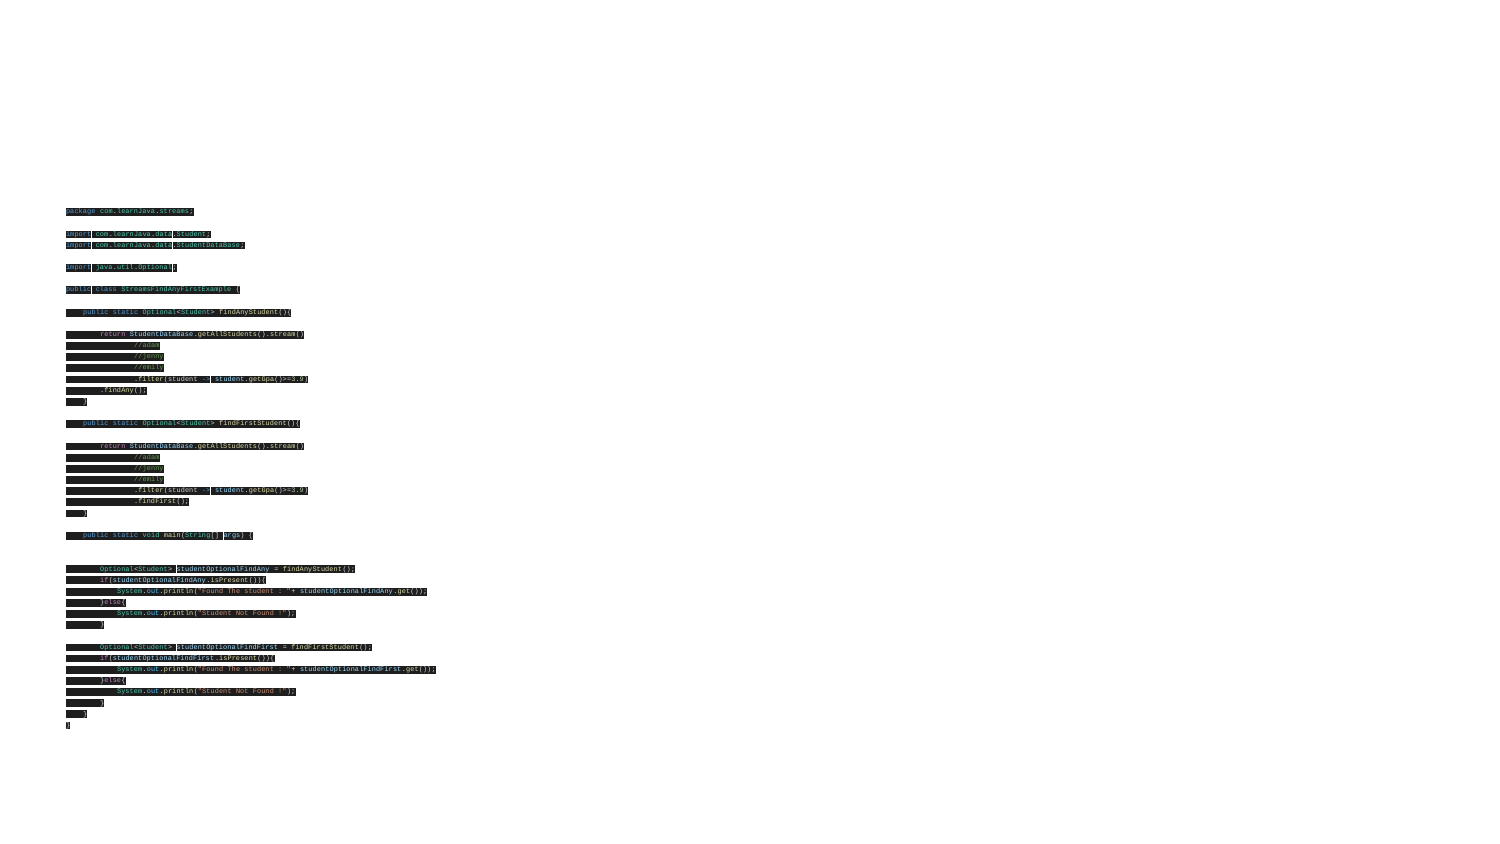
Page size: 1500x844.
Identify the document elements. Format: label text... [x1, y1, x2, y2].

list package com.learnJava.streams; import com.learnJava.data.Student; import com.learnJava.data.StudentDataBase; import java.util.Optional; public class StreamsFindAnyFirstExample { public static Optional<Student> findAnyStudent(){ return StudentDataBase.getAllStudents().stream() //adam //jenny //emily .filter(student -> student.getGpa()>=3.9) .findAny(); } public static Optional<Student> findFirstStudent(){ return StudentDataBase.getAllStudents().stream() //adam //jenny //emily .filter(student -> student.getGpa()>=3.9) .findFirst(); } public static void main(String[] args) { Optional<Student> studentOptionalFindAny = findAnyStudent(); if(studentOptionalFindAny.isPresent()){ System.out.println("Found The student : "+ studentOptionalFindAny.get()); }else{ System.out.println("Student Not Found !"); } Optional<Student> studentOptionalFindFirst = findFirstStudent(); if(studentOptionalFindFirst.isPresent()){ System.out.println("Found The student : "+ studentOptionalFindFirst.get()); }else{ System.out.println("Student Not Found !"); } } } [51, 189, 1449, 750]
